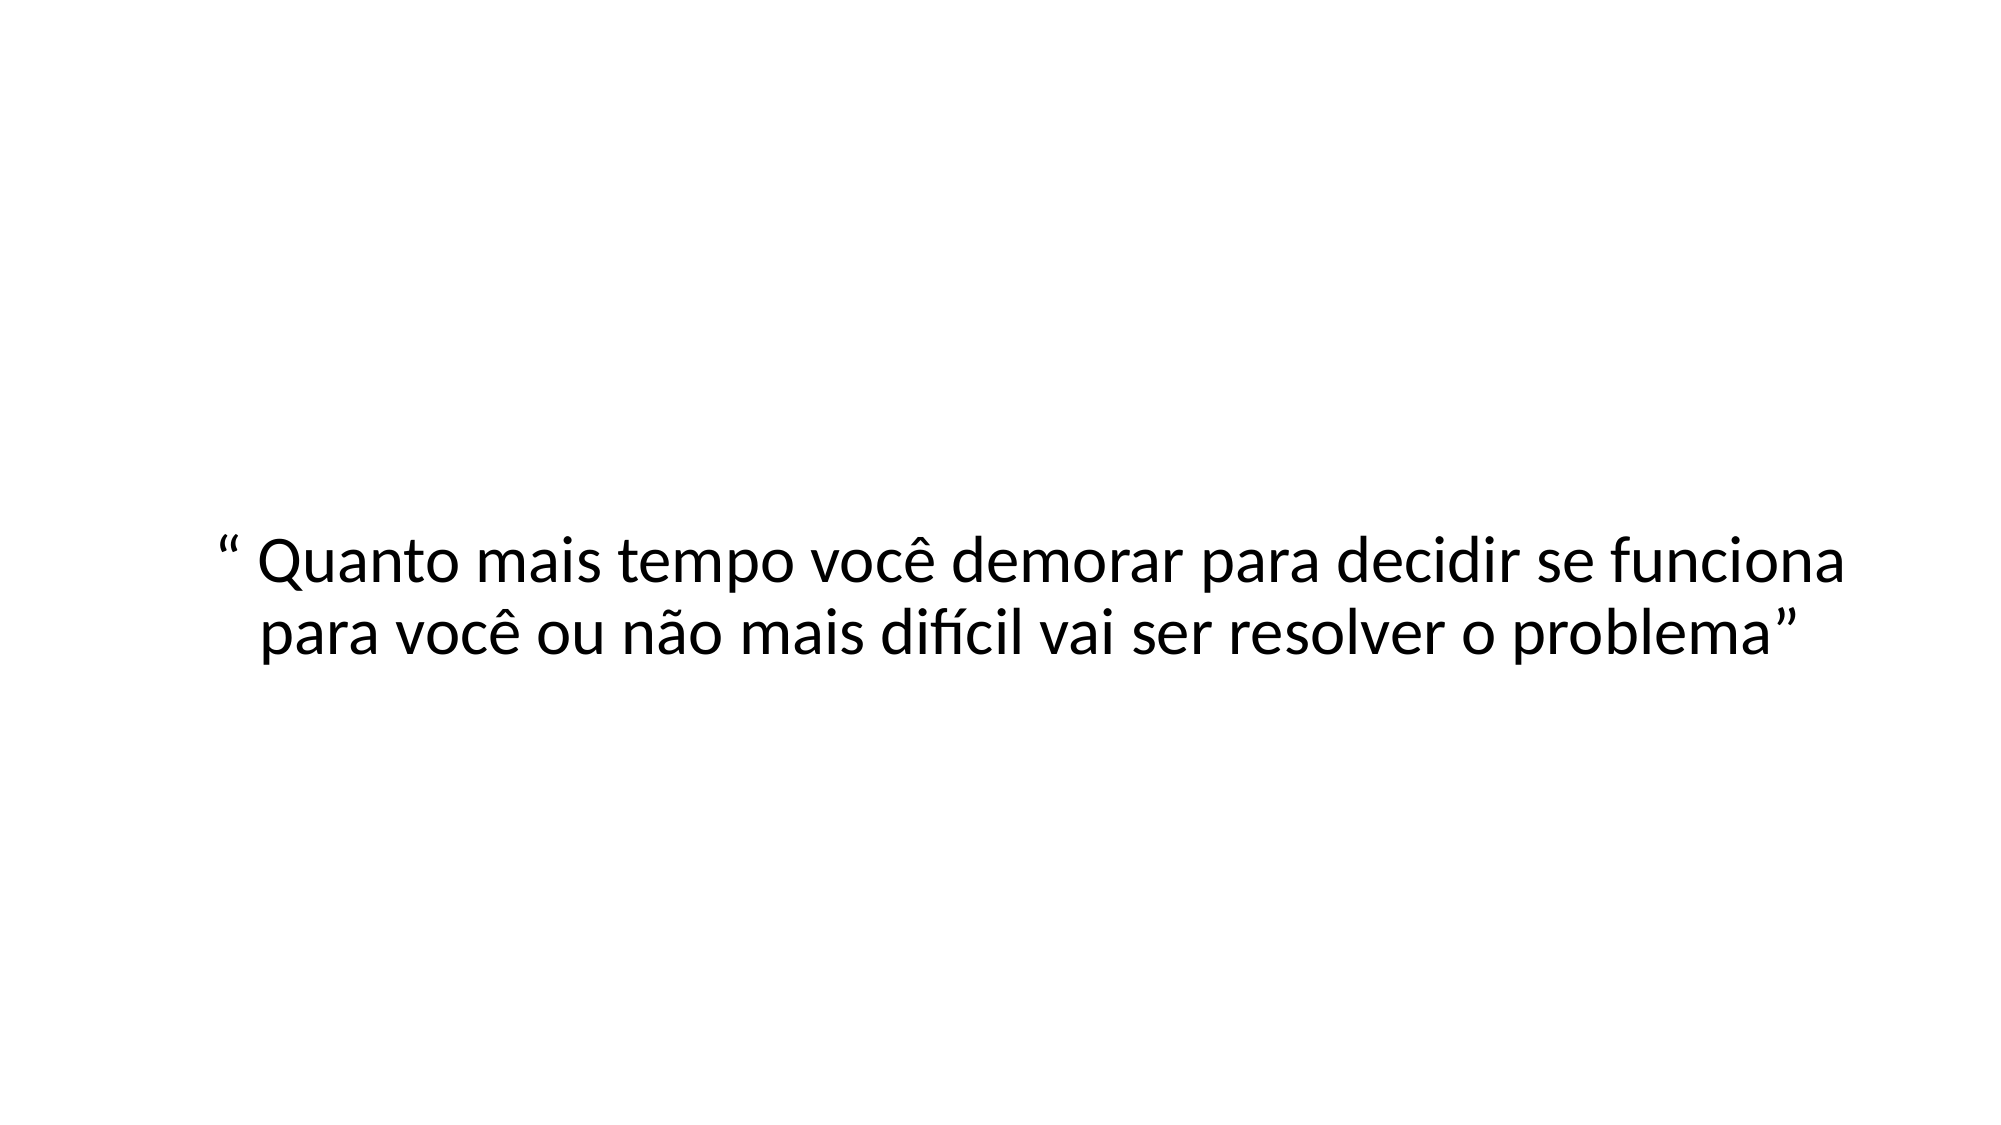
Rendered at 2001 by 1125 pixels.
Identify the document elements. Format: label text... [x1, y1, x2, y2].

list “ Quanto mais tempo você demorar para decidir se funciona para você ou não mais difícil vai ser resolver o problema” [168, 517, 1894, 806]
